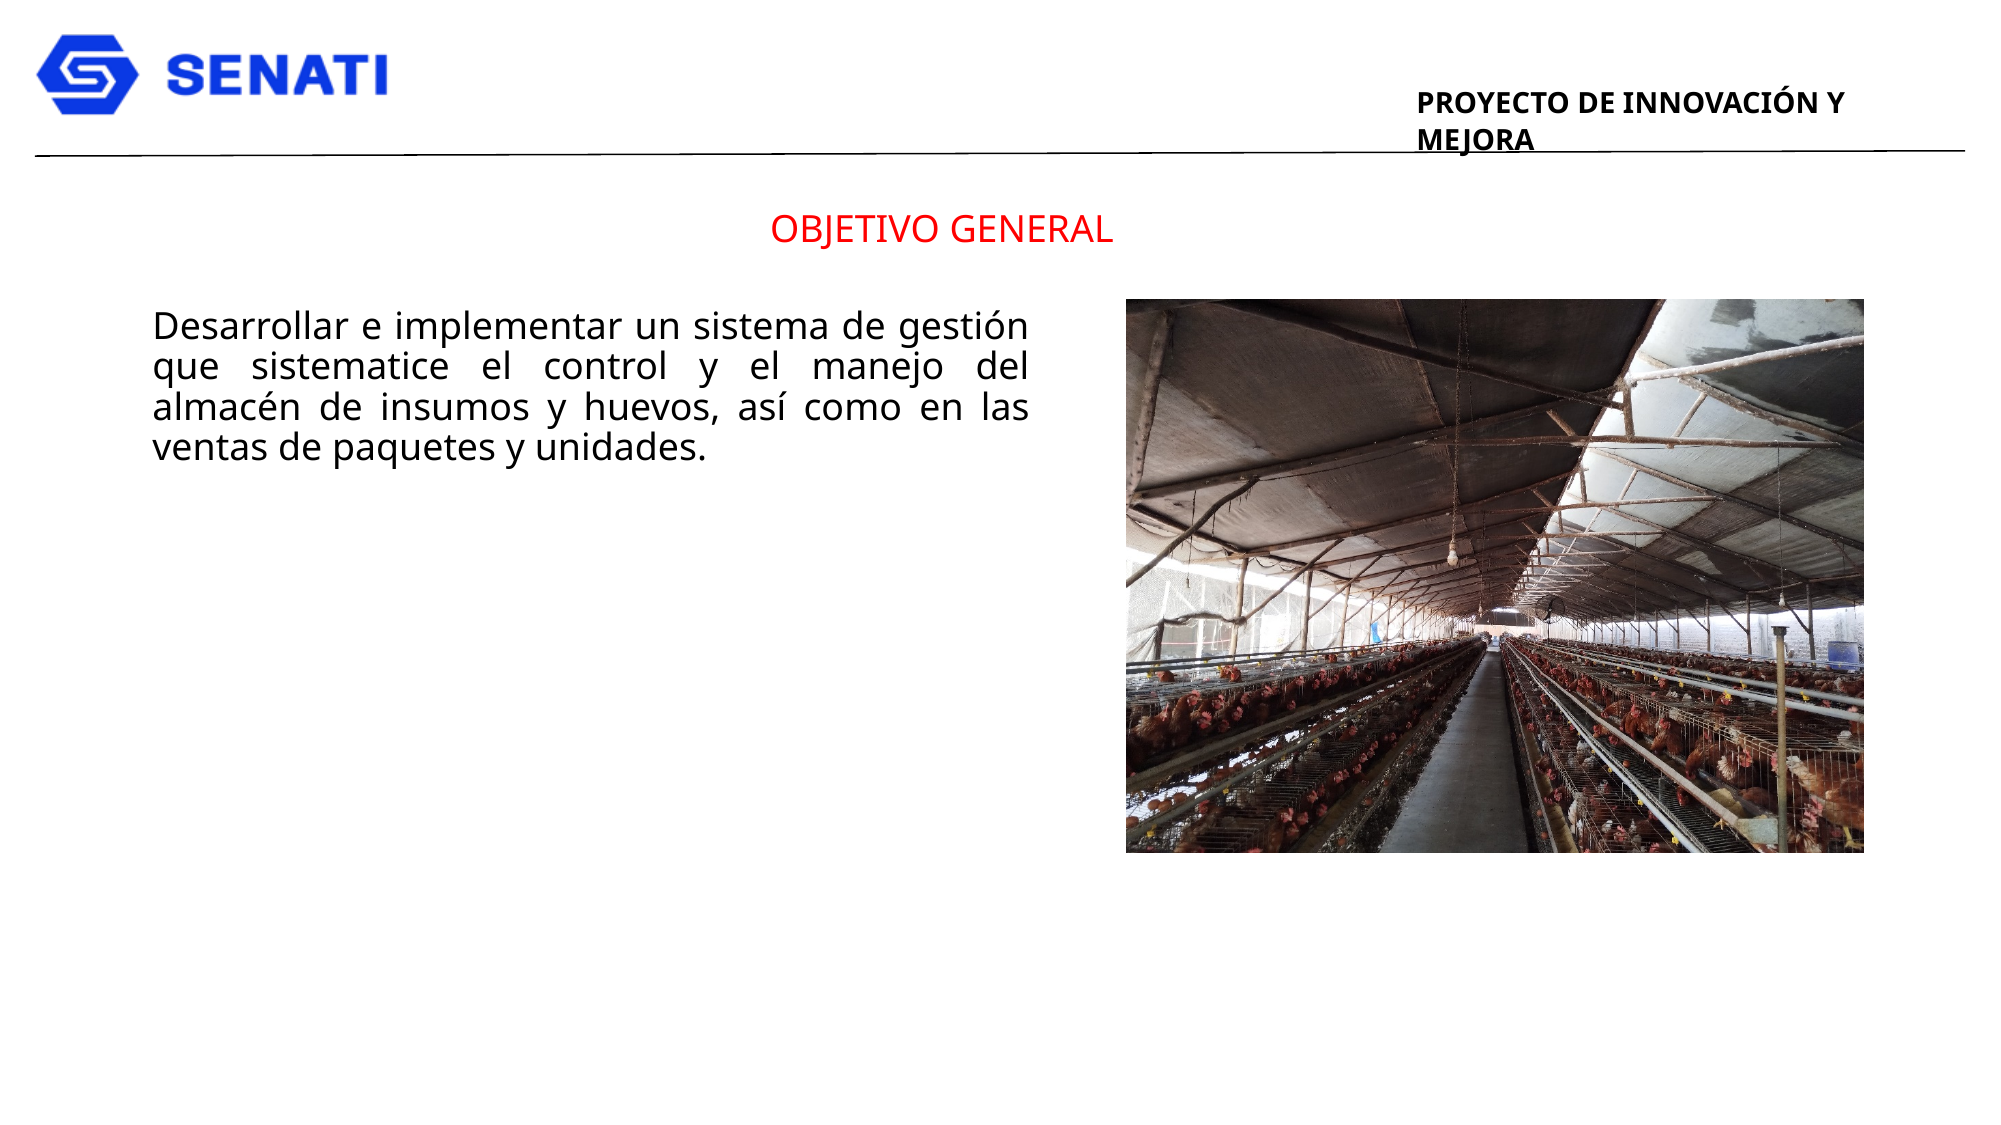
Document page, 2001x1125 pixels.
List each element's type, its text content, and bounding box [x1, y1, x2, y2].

list Desarrollar e implementar un sistema de gestión que sistematice el control y el manejo del almacén de insumos y huevos, así como en las ventas de paquetes y unidades. [137, 299, 1046, 1014]
picture [1126, 299, 1864, 853]
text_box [34, 32, 1966, 156]
text_box OBJETIVO GENERAL [755, 197, 1129, 258]
